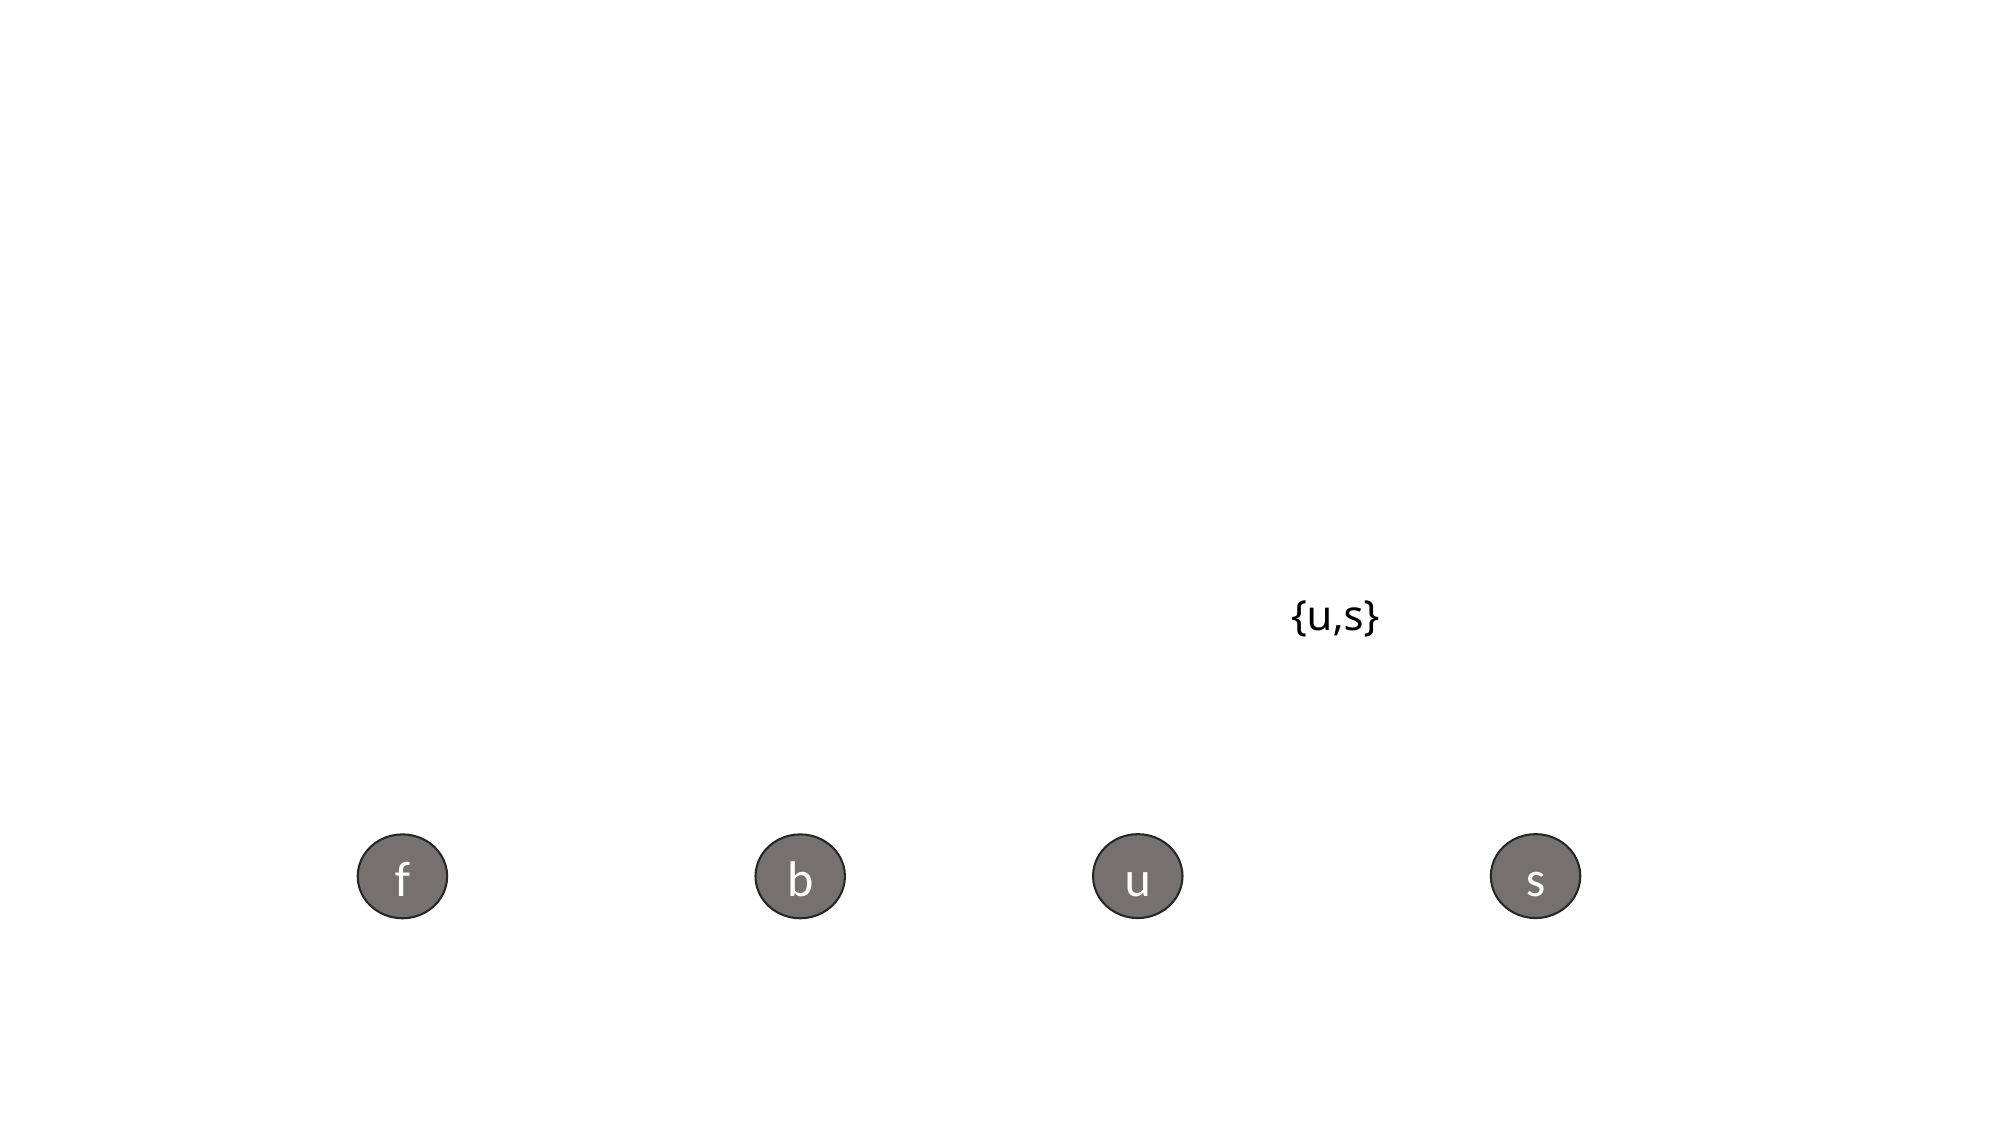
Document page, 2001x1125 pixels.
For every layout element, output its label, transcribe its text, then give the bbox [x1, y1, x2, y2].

text_box f [356, 833, 449, 920]
text_box b [754, 833, 846, 920]
text_box {u,s} [1271, 580, 1399, 646]
text_box u [1092, 833, 1184, 920]
text_box s [1489, 833, 1582, 920]
